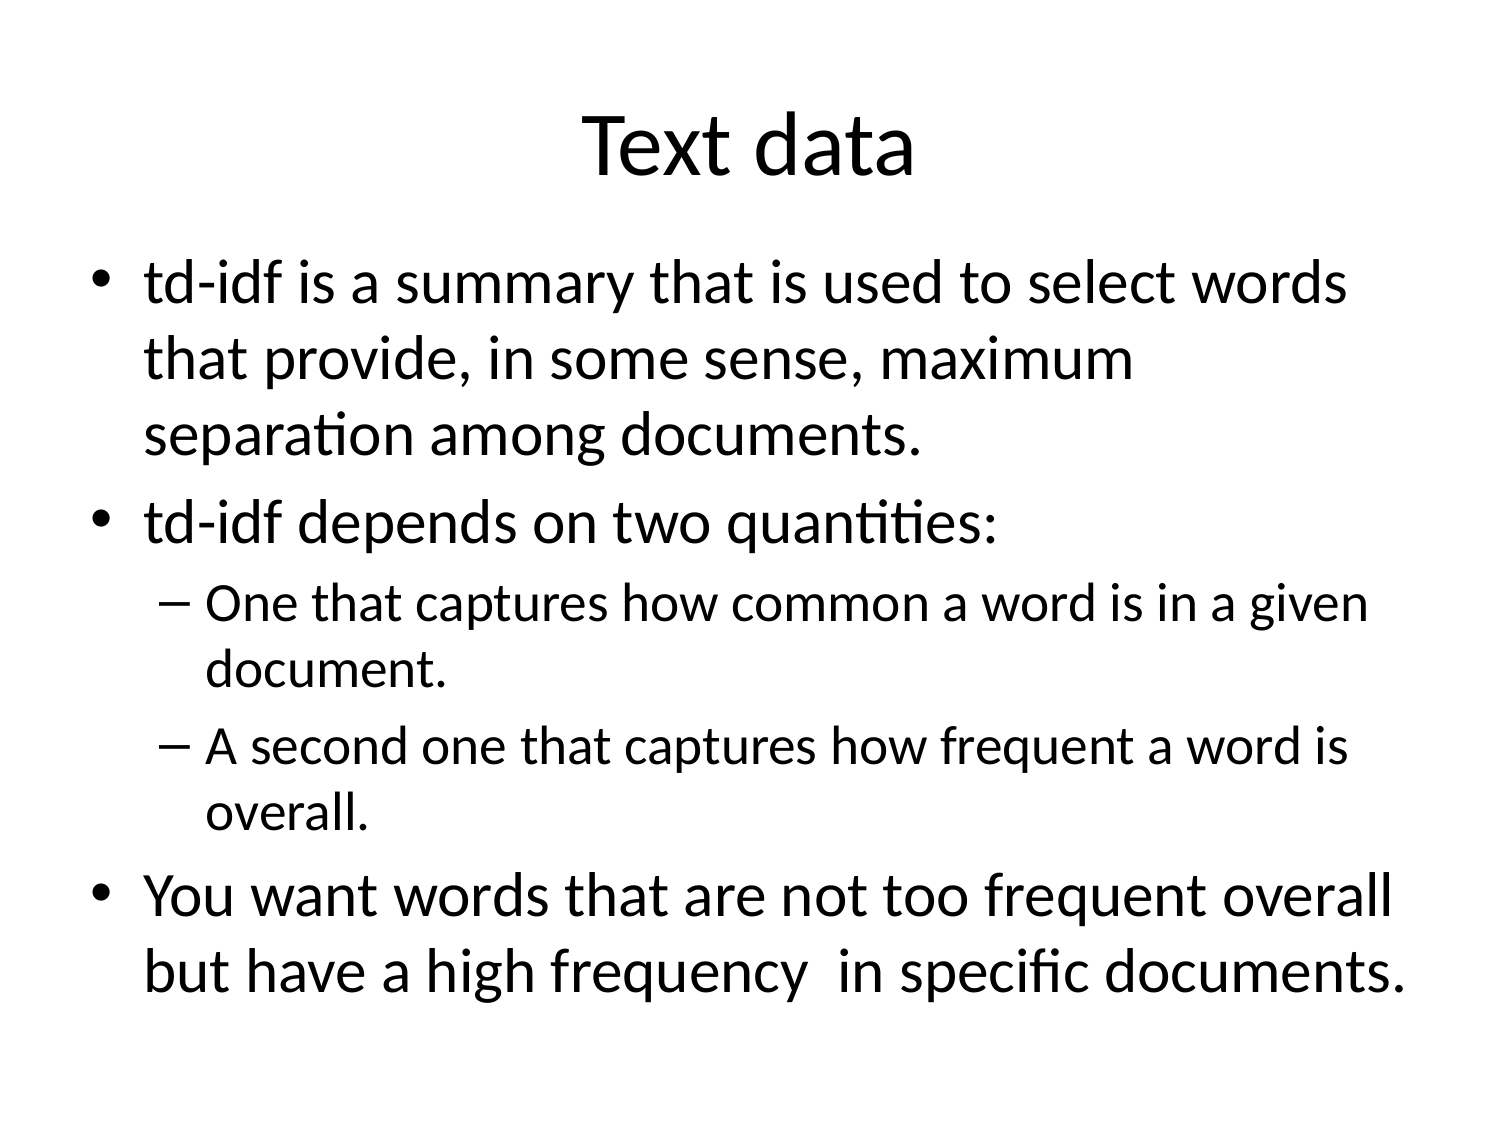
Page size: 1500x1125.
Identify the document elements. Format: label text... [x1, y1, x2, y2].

title Text data [75, 45, 1425, 232]
list td-idf is a summary that is used to select words that provide, in some sense, maximum separation among documents. td-idf depends on two quantities: One that captures how common a word is in a given document. A second one that captures how frequent a word is overall. You want words that are not too frequent overall but have a high frequency in specific documents. [75, 232, 1425, 1049]
